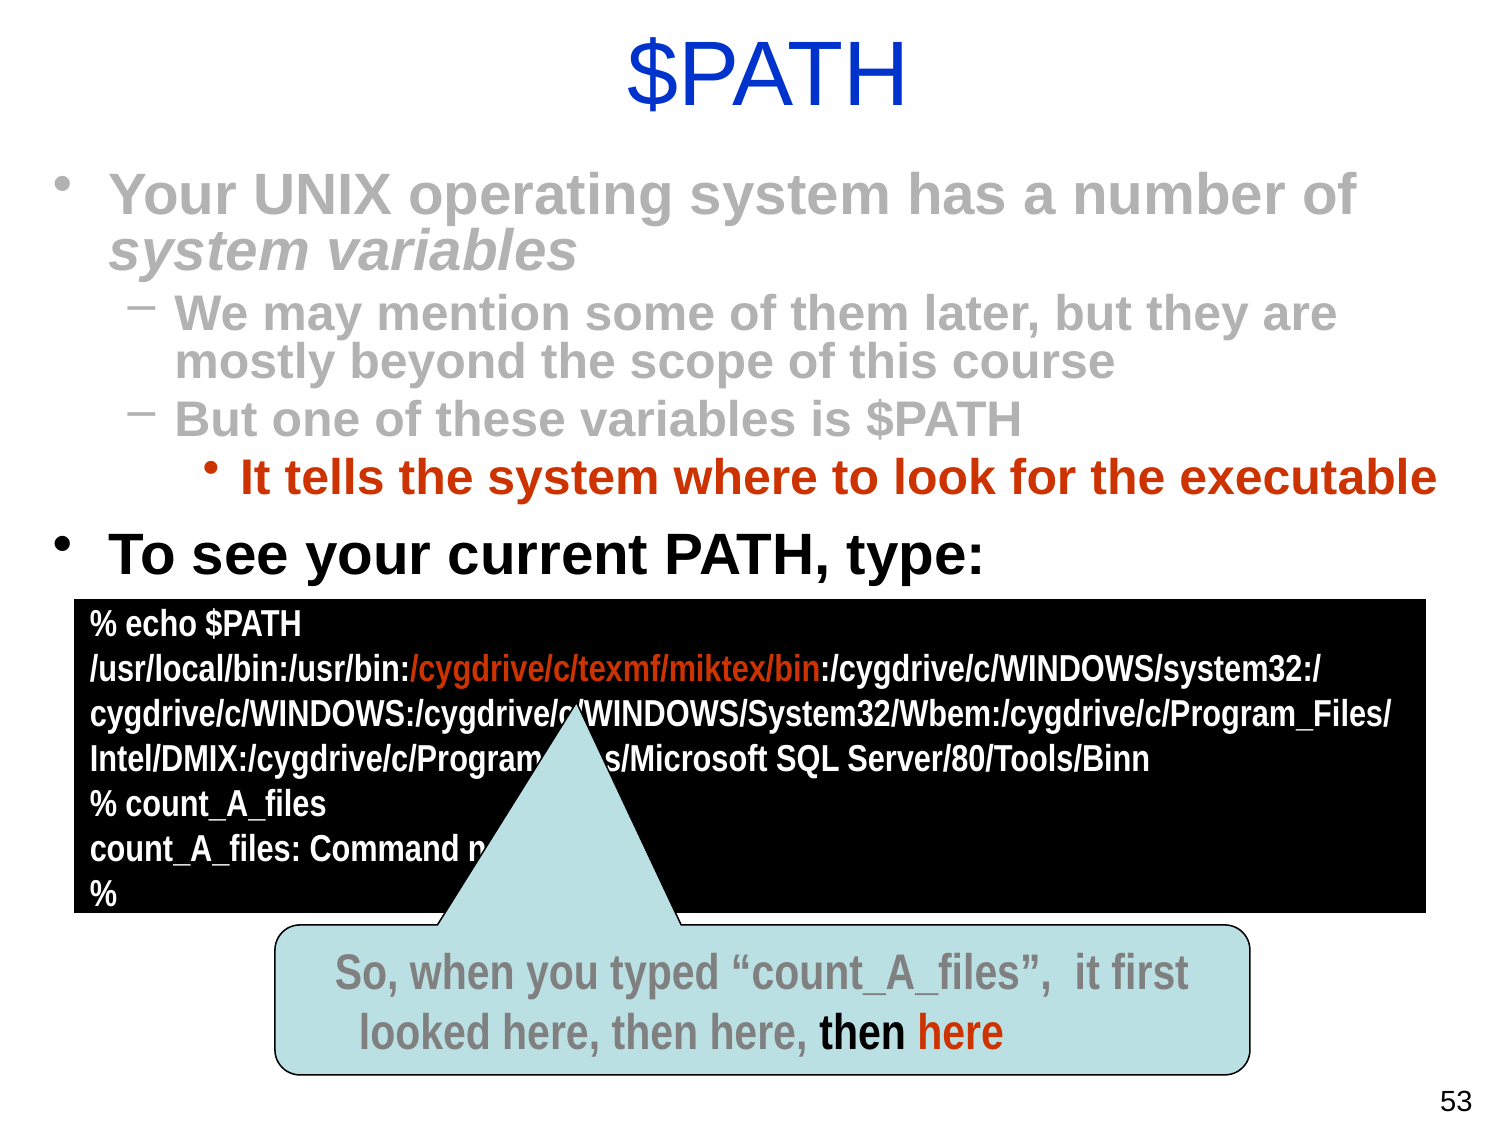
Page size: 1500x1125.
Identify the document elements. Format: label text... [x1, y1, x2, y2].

title $PATH [137, 0, 1401, 138]
list Your UNIX operating system has a number of system variables We may mention some of them later, but they are mostly beyond the scope of this course But one of these variables is $PATH It tells the system where to look for the executable To see your current PATH, type: You can also change or add to your path We’ll talk about how to do that next week… [37, 162, 1463, 1076]
text_box So, when you typed “count_A_files”, it first looked here, then here, then here, then … [274, 702, 1250, 1075]
text_box % echo $PATH /usr/local/bin:/usr/bin:/cygdrive/c/texmf/miktex/bin:/cygdrive/c/WINDOWS/system32:/cygdrive/c/WINDOWS:/cygdrive/c/WINDOWS/System32/Wbem:/cygdrive/c/Program_Files/Intel/DMIX:/cygdrive/c/Program Files/Microsoft SQL Server/80/Tools/Binn % count_A_files count_A_files: Command not found. % [74, 599, 1425, 913]
text_box 53 [1399, 1074, 1488, 1125]
